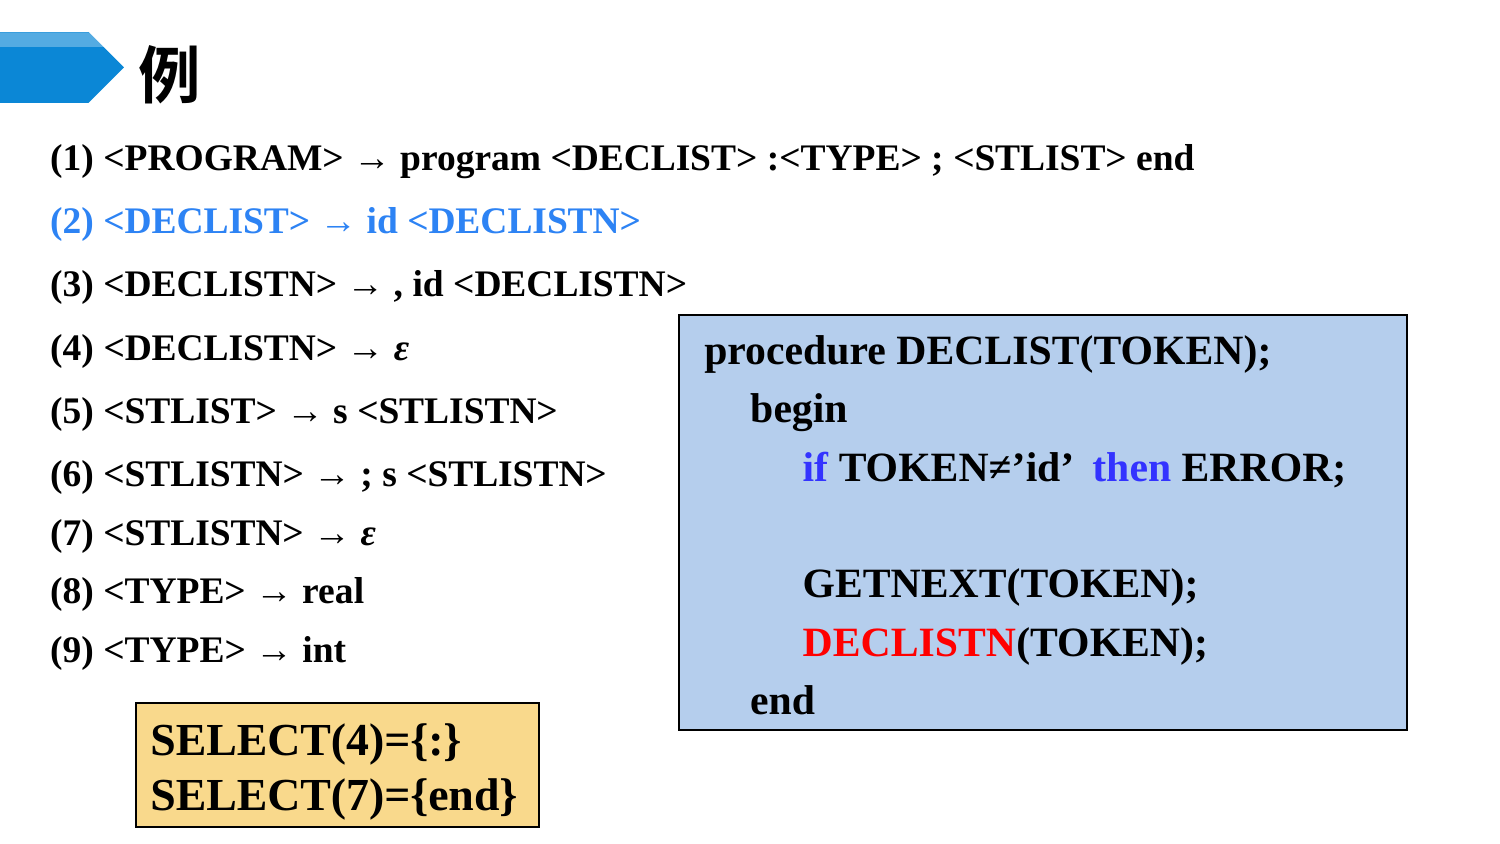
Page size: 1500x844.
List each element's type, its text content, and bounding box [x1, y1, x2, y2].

text_box procedure DECLIST(TOKEN); begin if TOKEN≠’id’ then ERROR; GETNEXT(TOKEN); DECLISTN(TOKEN); end [679, 315, 1407, 731]
title 例 [123, 43, 1426, 104]
text_box SELECT(4)={:} SELECT(7)={end} [135, 703, 539, 827]
text_box (1) <PROGRAM> → program <DECLIST> :<TYPE> ; <STLIST> end (2) <DECLIST> → id <DECLISTN> (3) <DECLISTN> → , id <DECLISTN> (4) <DECLISTN> → ε (5) <STLIST> → s <STLISTN> (6) <STLISTN> → ; s <STLISTN> (7) <STLISTN> → ε (8) <TYPE> → real (9) <TYPE> → int [35, 111, 1465, 678]
